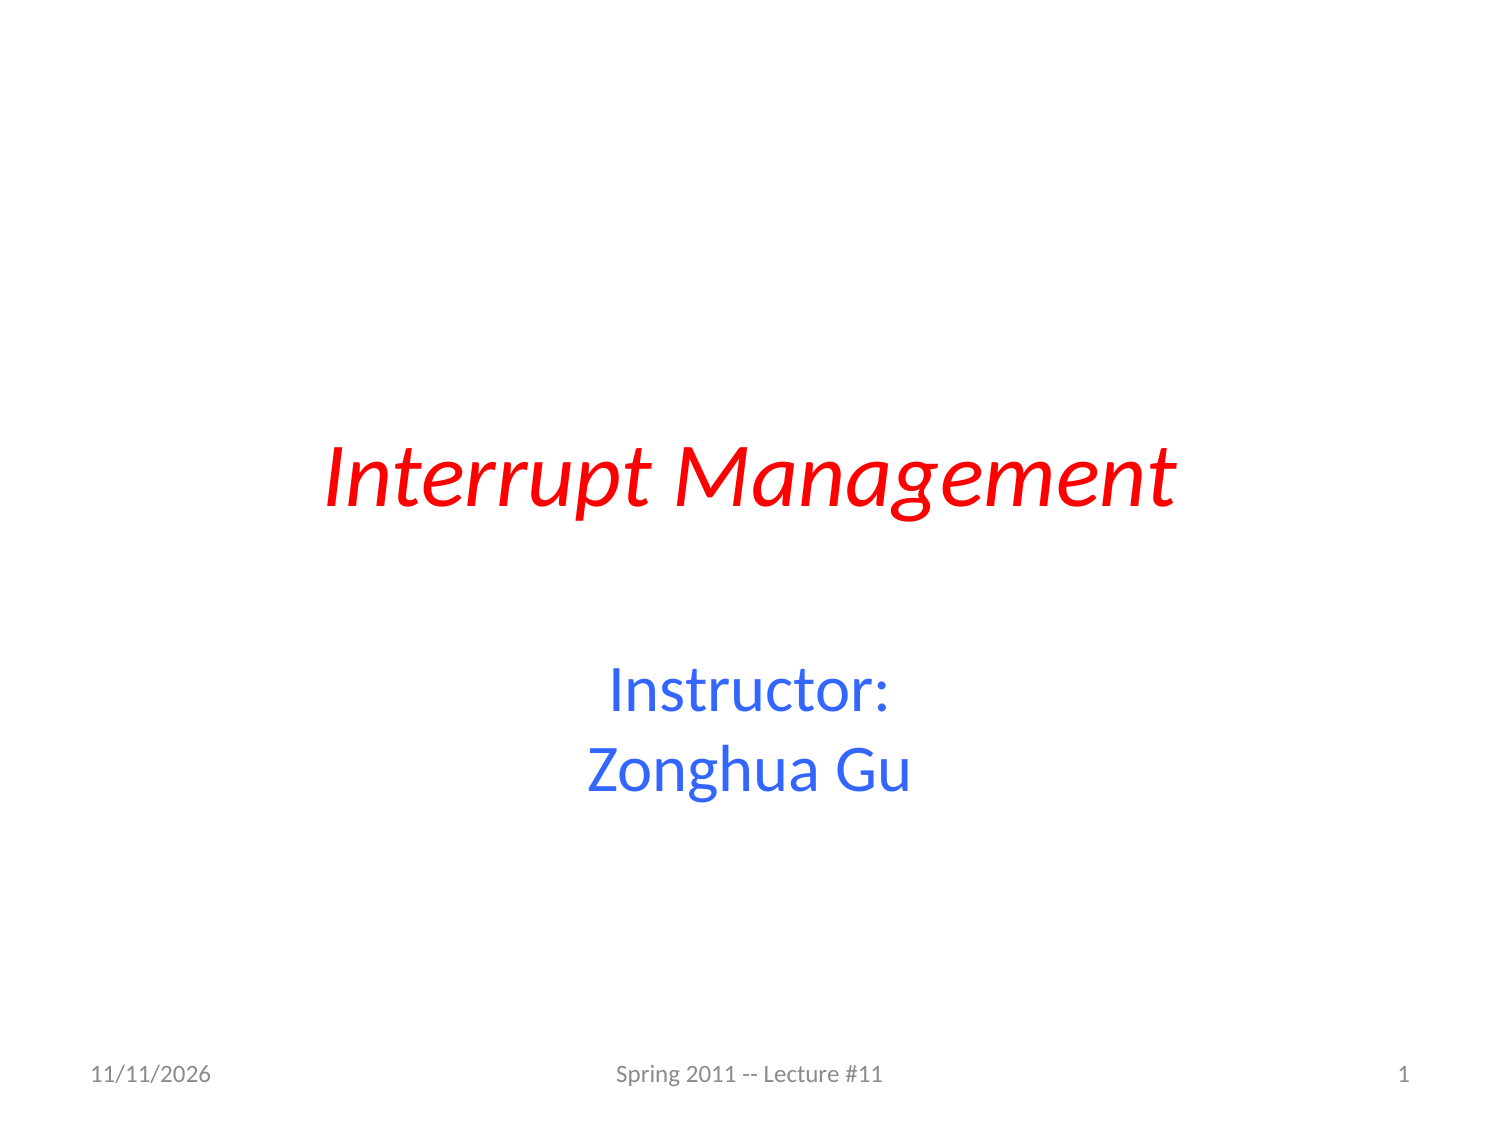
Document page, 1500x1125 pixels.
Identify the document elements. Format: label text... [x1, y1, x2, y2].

subtitle Instructor: Zonghua Gu [225, 637, 1275, 925]
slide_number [75, 1042, 425, 1103]
footer Spring 2011 -- Lecture #11 [512, 1042, 988, 1103]
slide_number 1 [1074, 1042, 1425, 1103]
title Interrupt Management [112, 349, 1388, 591]
